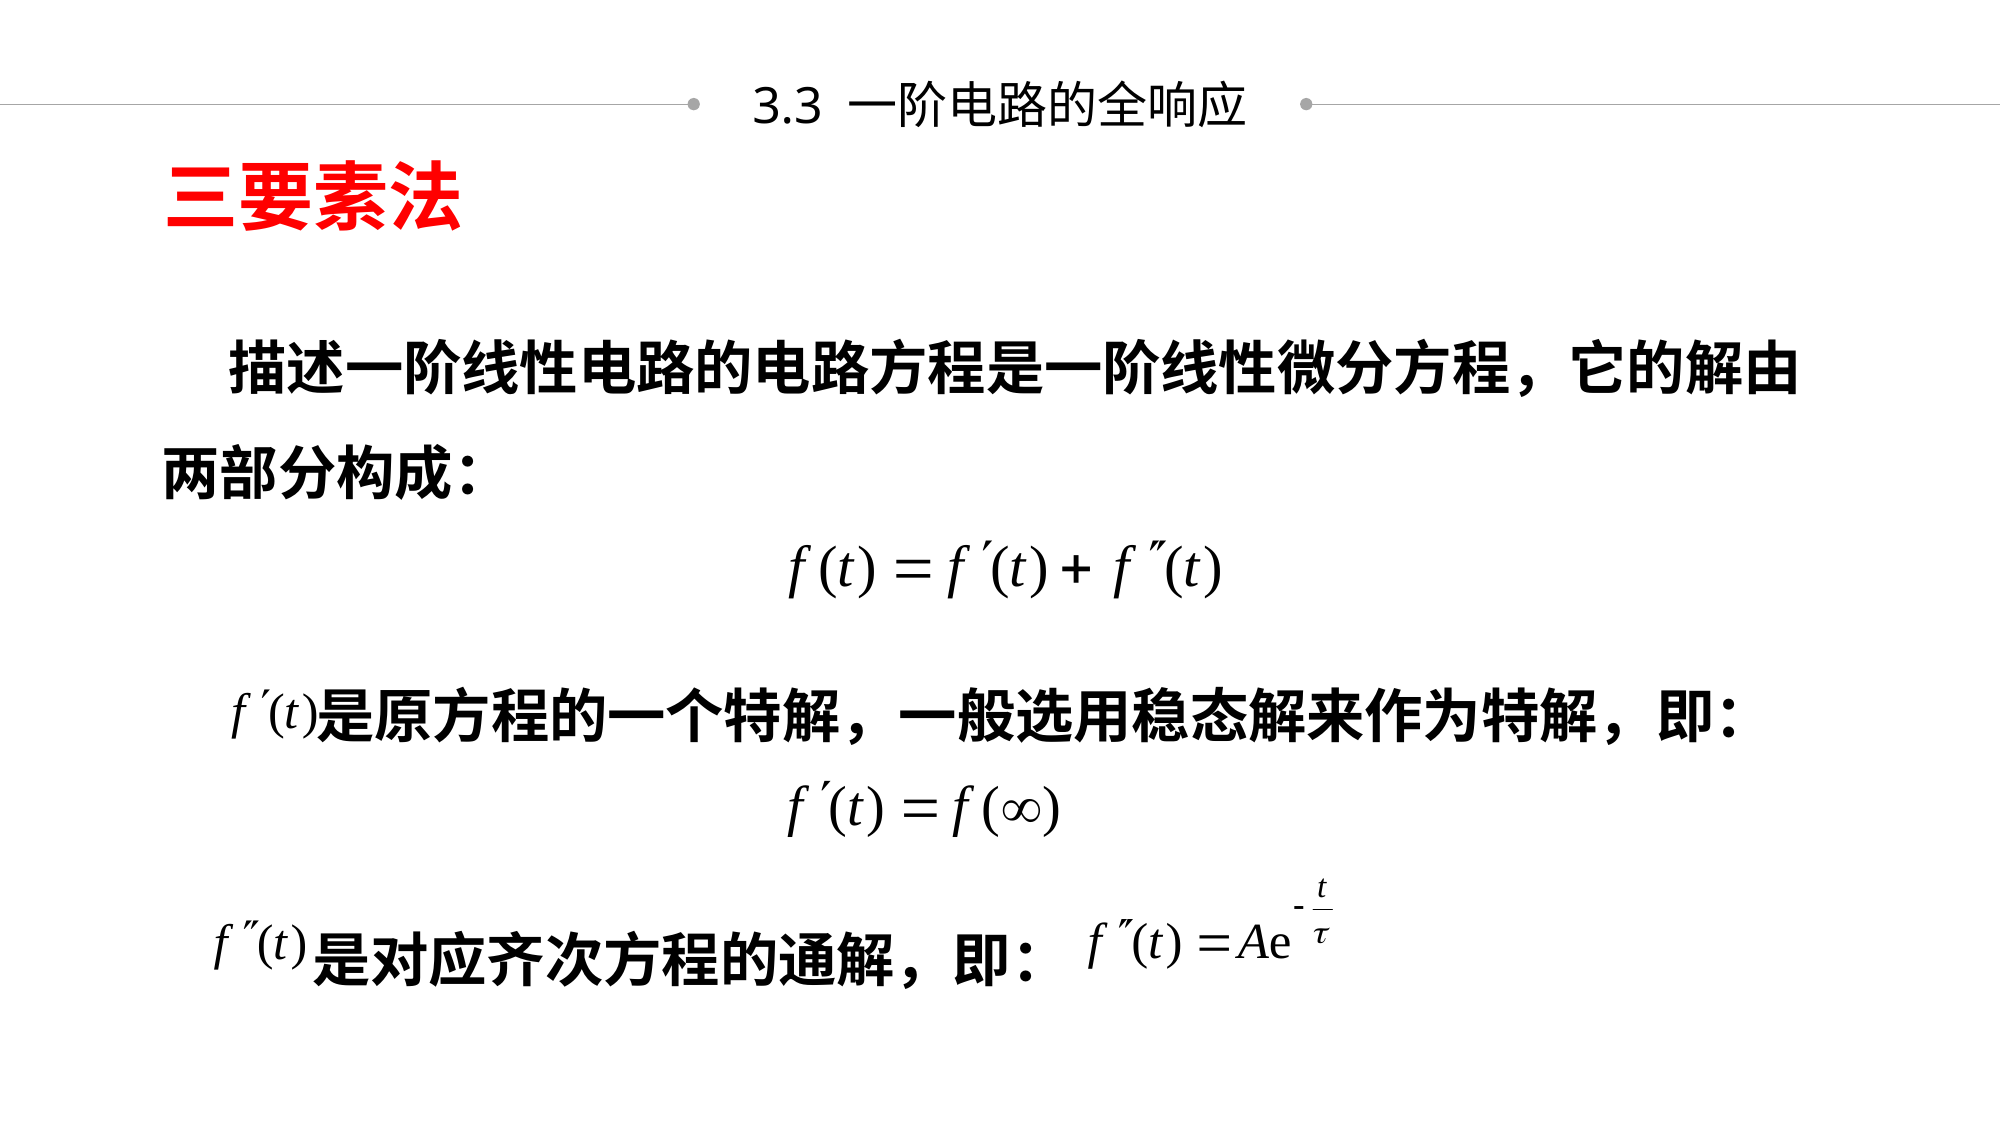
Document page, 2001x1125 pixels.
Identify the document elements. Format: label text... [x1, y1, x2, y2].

text_box 描述一阶线性电路的电路方程是一阶线性微分方程，它的解由两部分构成： [147, 289, 1850, 514]
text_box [766, 527, 1234, 614]
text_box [147, 636, 1809, 752]
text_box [1068, 857, 1343, 983]
text_box 3.3 一阶电路的全响应 [737, 66, 1263, 141]
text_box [147, 880, 1102, 989]
text_box 三要素法 [148, 141, 479, 247]
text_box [766, 768, 1069, 852]
